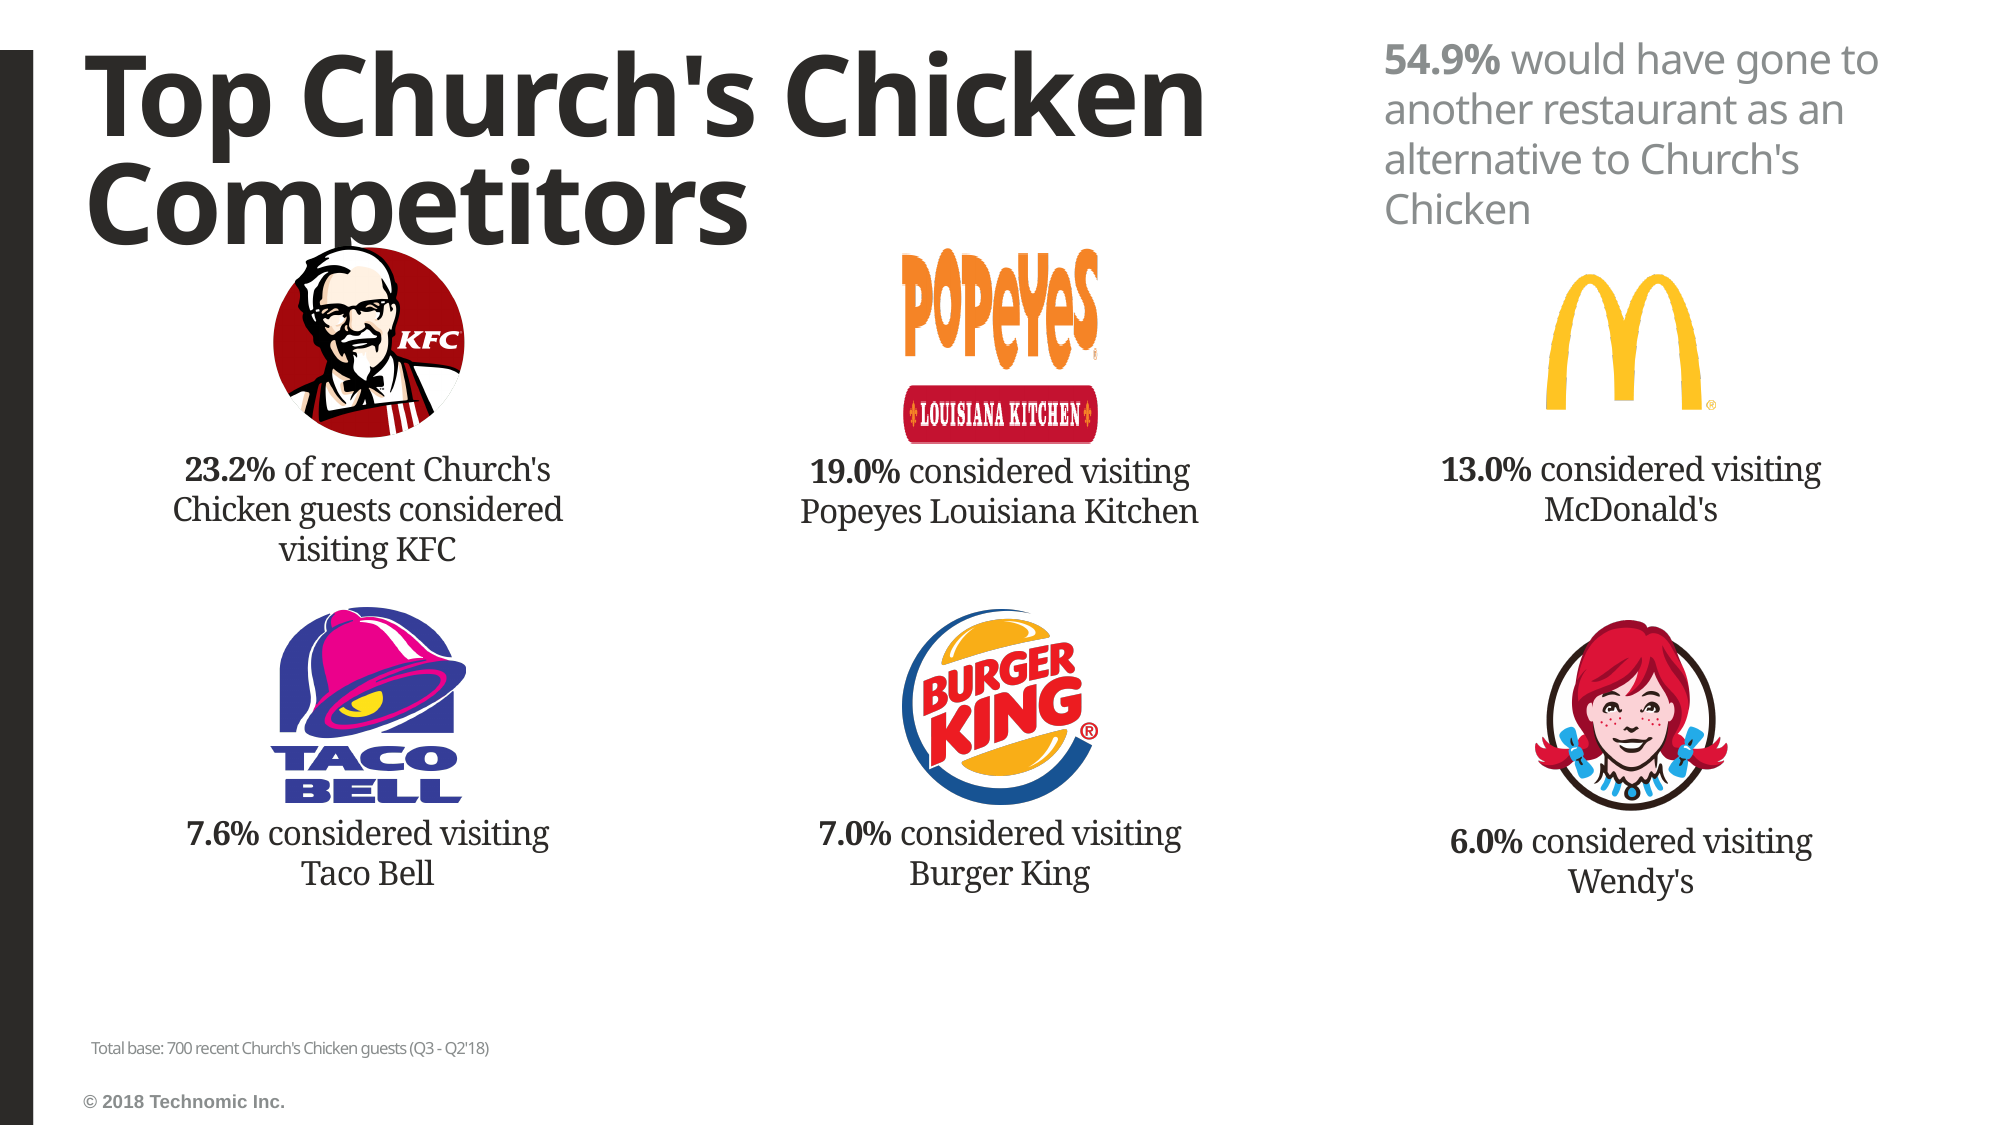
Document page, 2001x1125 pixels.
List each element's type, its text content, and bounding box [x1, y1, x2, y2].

title Top Church's Chicken Competitors [83, 50, 1350, 195]
list 7.6% considered visiting Taco Bell [161, 812, 574, 963]
picture [269, 243, 466, 440]
picture [902, 609, 1098, 805]
list 13.0% considered visiting McDonald's [1425, 447, 1838, 598]
list 54.9% would have gone to another restaurant as an alternative to Church's Chicken [1384, 32, 1950, 249]
list 6.0% considered visiting Wendy's [1425, 820, 1838, 971]
list Total base: 700 recent Church's Chicken guests (Q3 - Q2'18) [91, 1037, 1867, 1088]
list 23.2% of recent Church's Chicken guests considered visiting KFC [161, 447, 574, 598]
list 19.0% considered visiting Popeyes Louisiana Kitchen [793, 450, 1207, 601]
list 7.0% considered visiting Burger King [793, 812, 1207, 963]
picture [269, 607, 466, 803]
picture [902, 248, 1098, 444]
picture [1533, 244, 1729, 440]
picture [1533, 617, 1729, 813]
